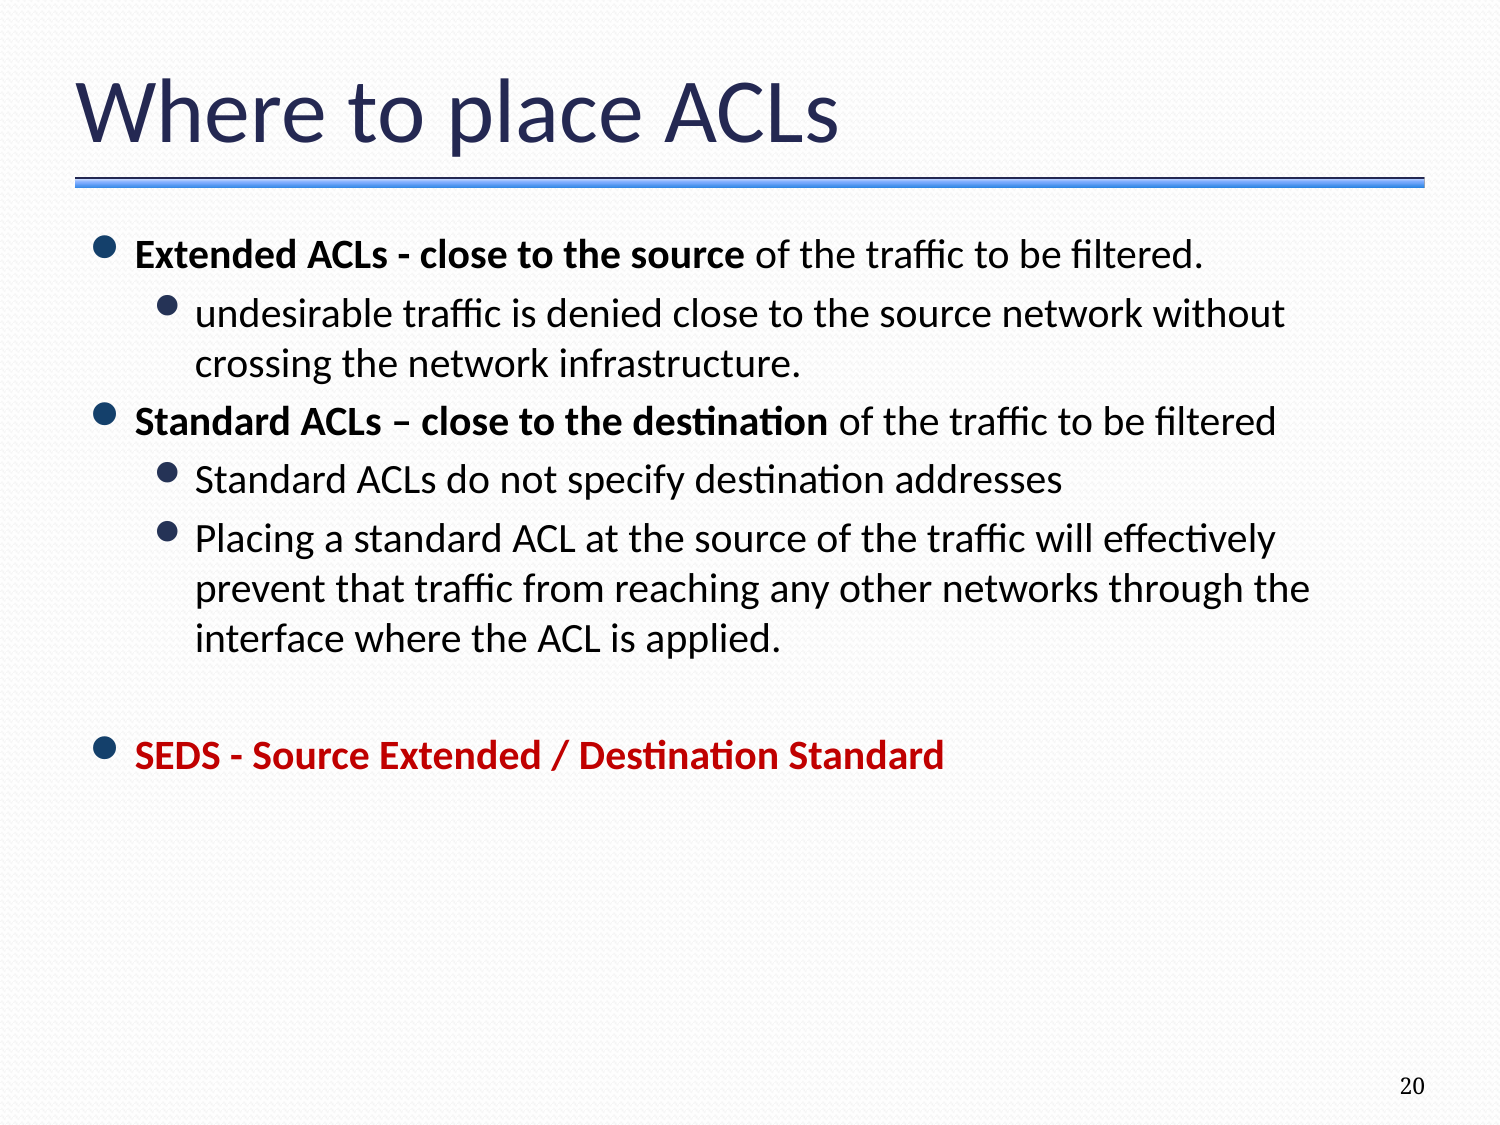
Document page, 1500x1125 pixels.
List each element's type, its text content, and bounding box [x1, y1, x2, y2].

picture [75, 177, 1425, 188]
slide_number 20 [1299, 1042, 1425, 1103]
title Where to place ACLs [75, 10, 1425, 162]
list Extended ACLs - close to the source of the traffic to be filtered. undesirable traffic is denied close to the source network without crossing the network infrastructure. Standard ACLs – close to the destination of the traffic to be filtered Standard ACLs do not specify destination addresses Placing a standard ACL at the source of the traffic will effectively prevent that traffic from reaching any other networks through the interface where the ACL is applied. SEDS - Source Extended / Destination Standard [75, 219, 1425, 885]
